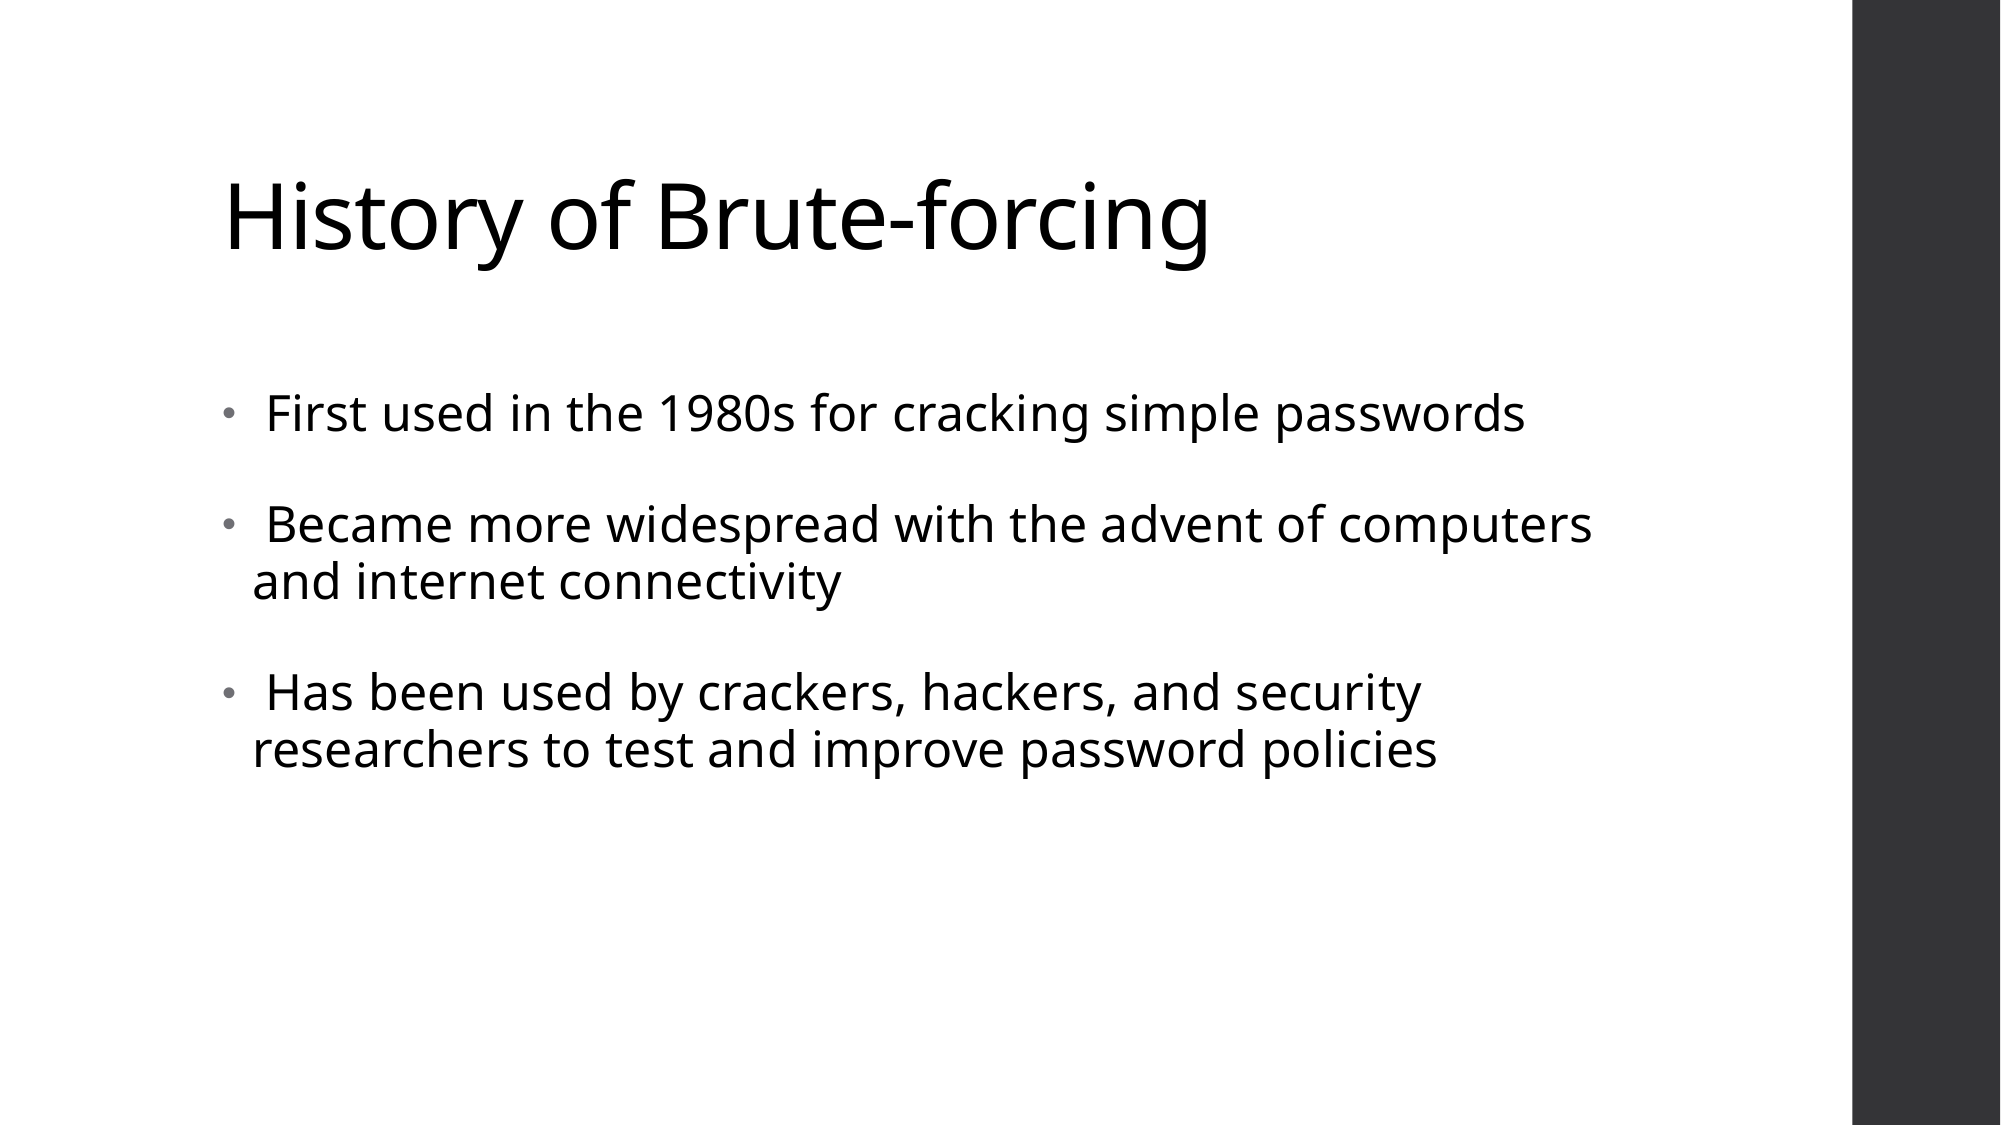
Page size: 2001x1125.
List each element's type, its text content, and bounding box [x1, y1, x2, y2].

list First used in the 1980s for cracking simple passwords Became more widespread with the advent of computers and internet connectivity Has been used by crackers, hackers, and security researchers to test and improve password policies [206, 299, 1617, 1014]
title History of Brute-forcing [206, 60, 1797, 278]
